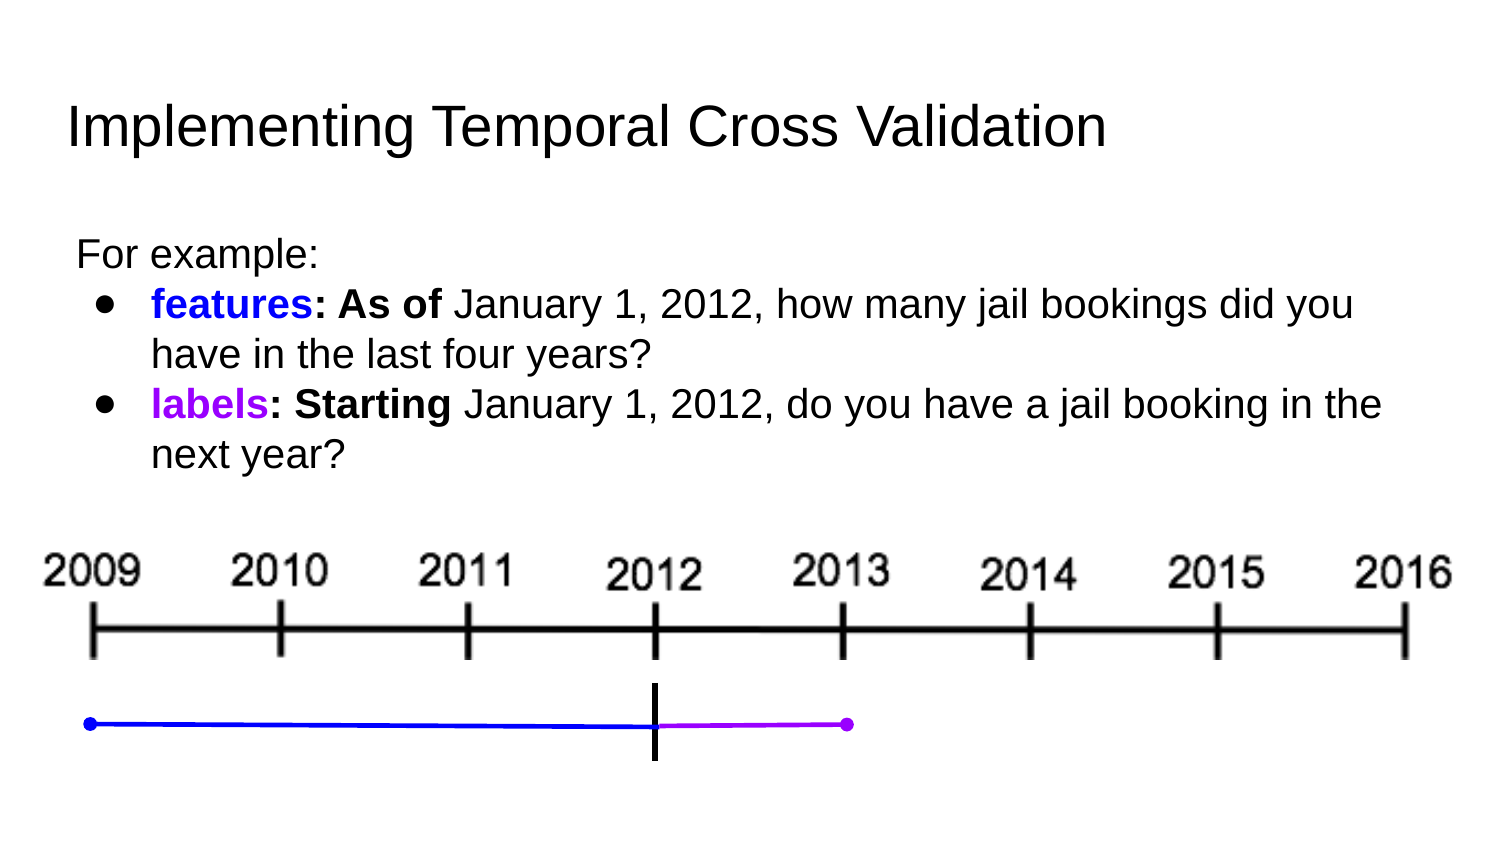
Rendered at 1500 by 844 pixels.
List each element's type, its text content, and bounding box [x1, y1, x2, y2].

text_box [89, 723, 658, 728]
title Implementing Temporal Cross Validation [51, 72, 1449, 167]
picture [27, 531, 1473, 660]
text_box For example: features: As of January 1, 2012, how many jail bookings did you have in the last four years? labels: Starting January 1, 2012, do you have a jail booking in the next year? [60, 212, 1439, 344]
